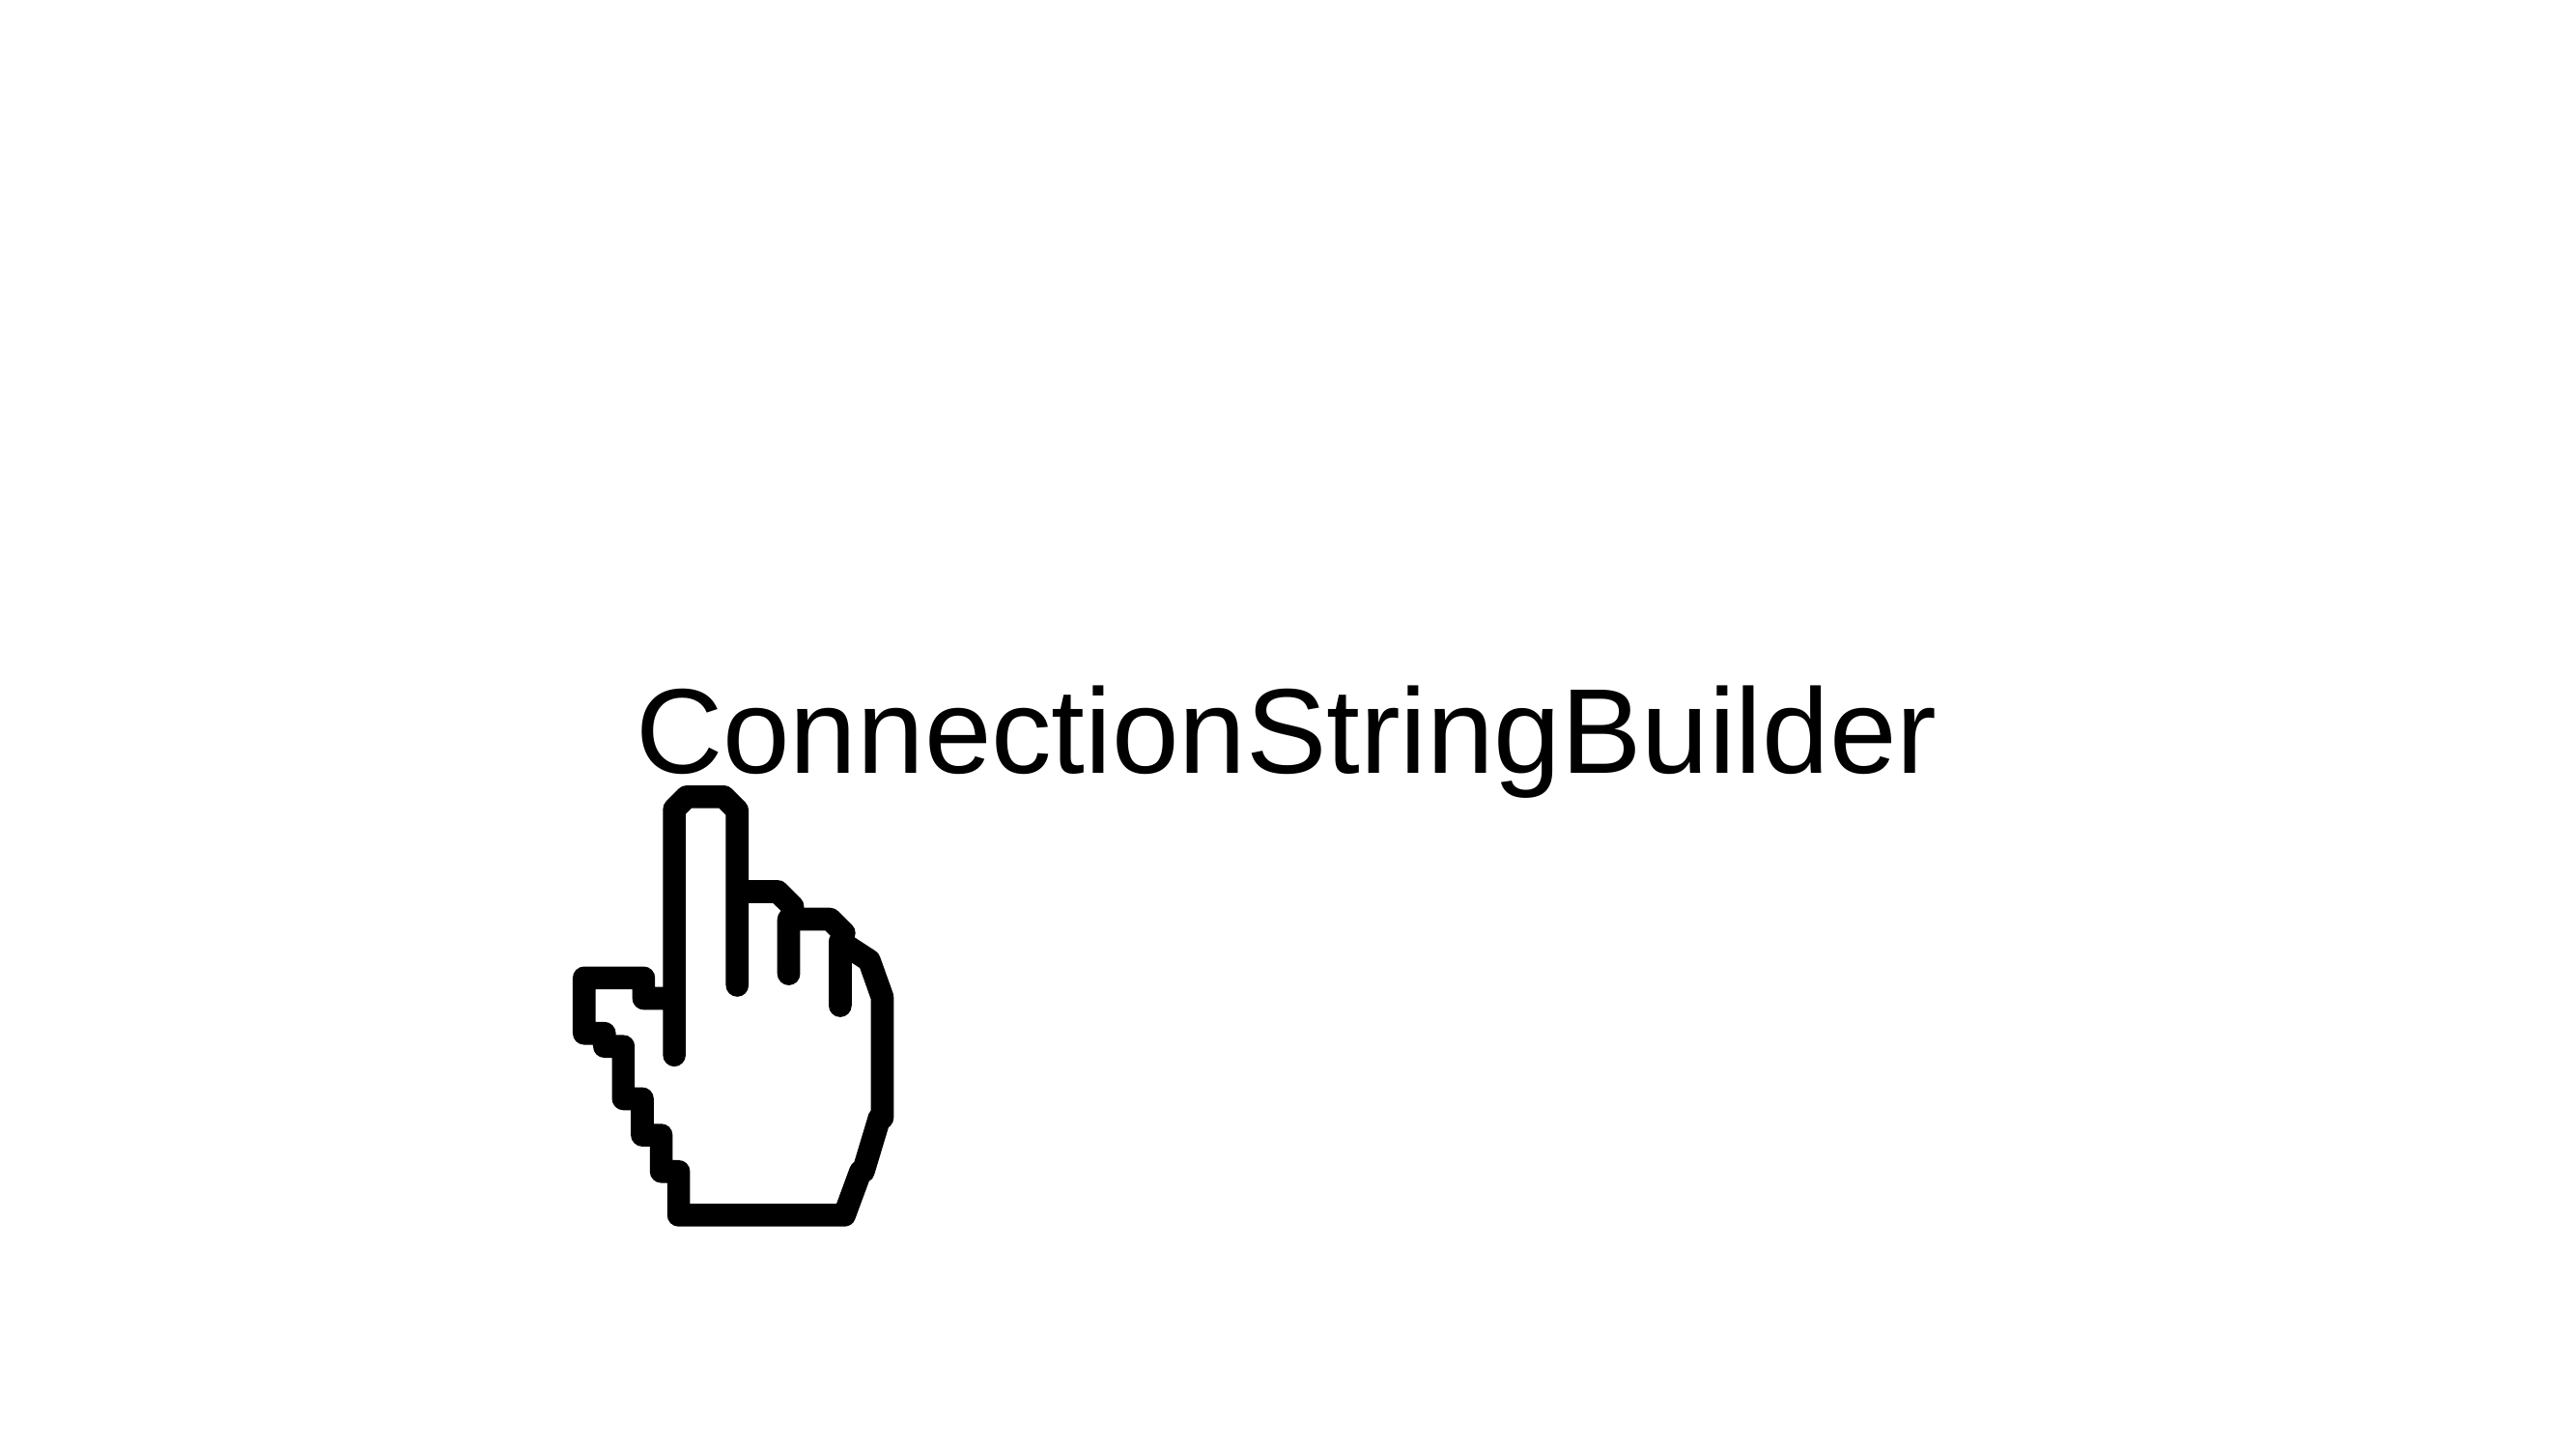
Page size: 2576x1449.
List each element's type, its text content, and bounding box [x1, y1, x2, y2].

text_box [572, 785, 894, 1227]
title ConnectionStringBuilder [183, 619, 2391, 830]
